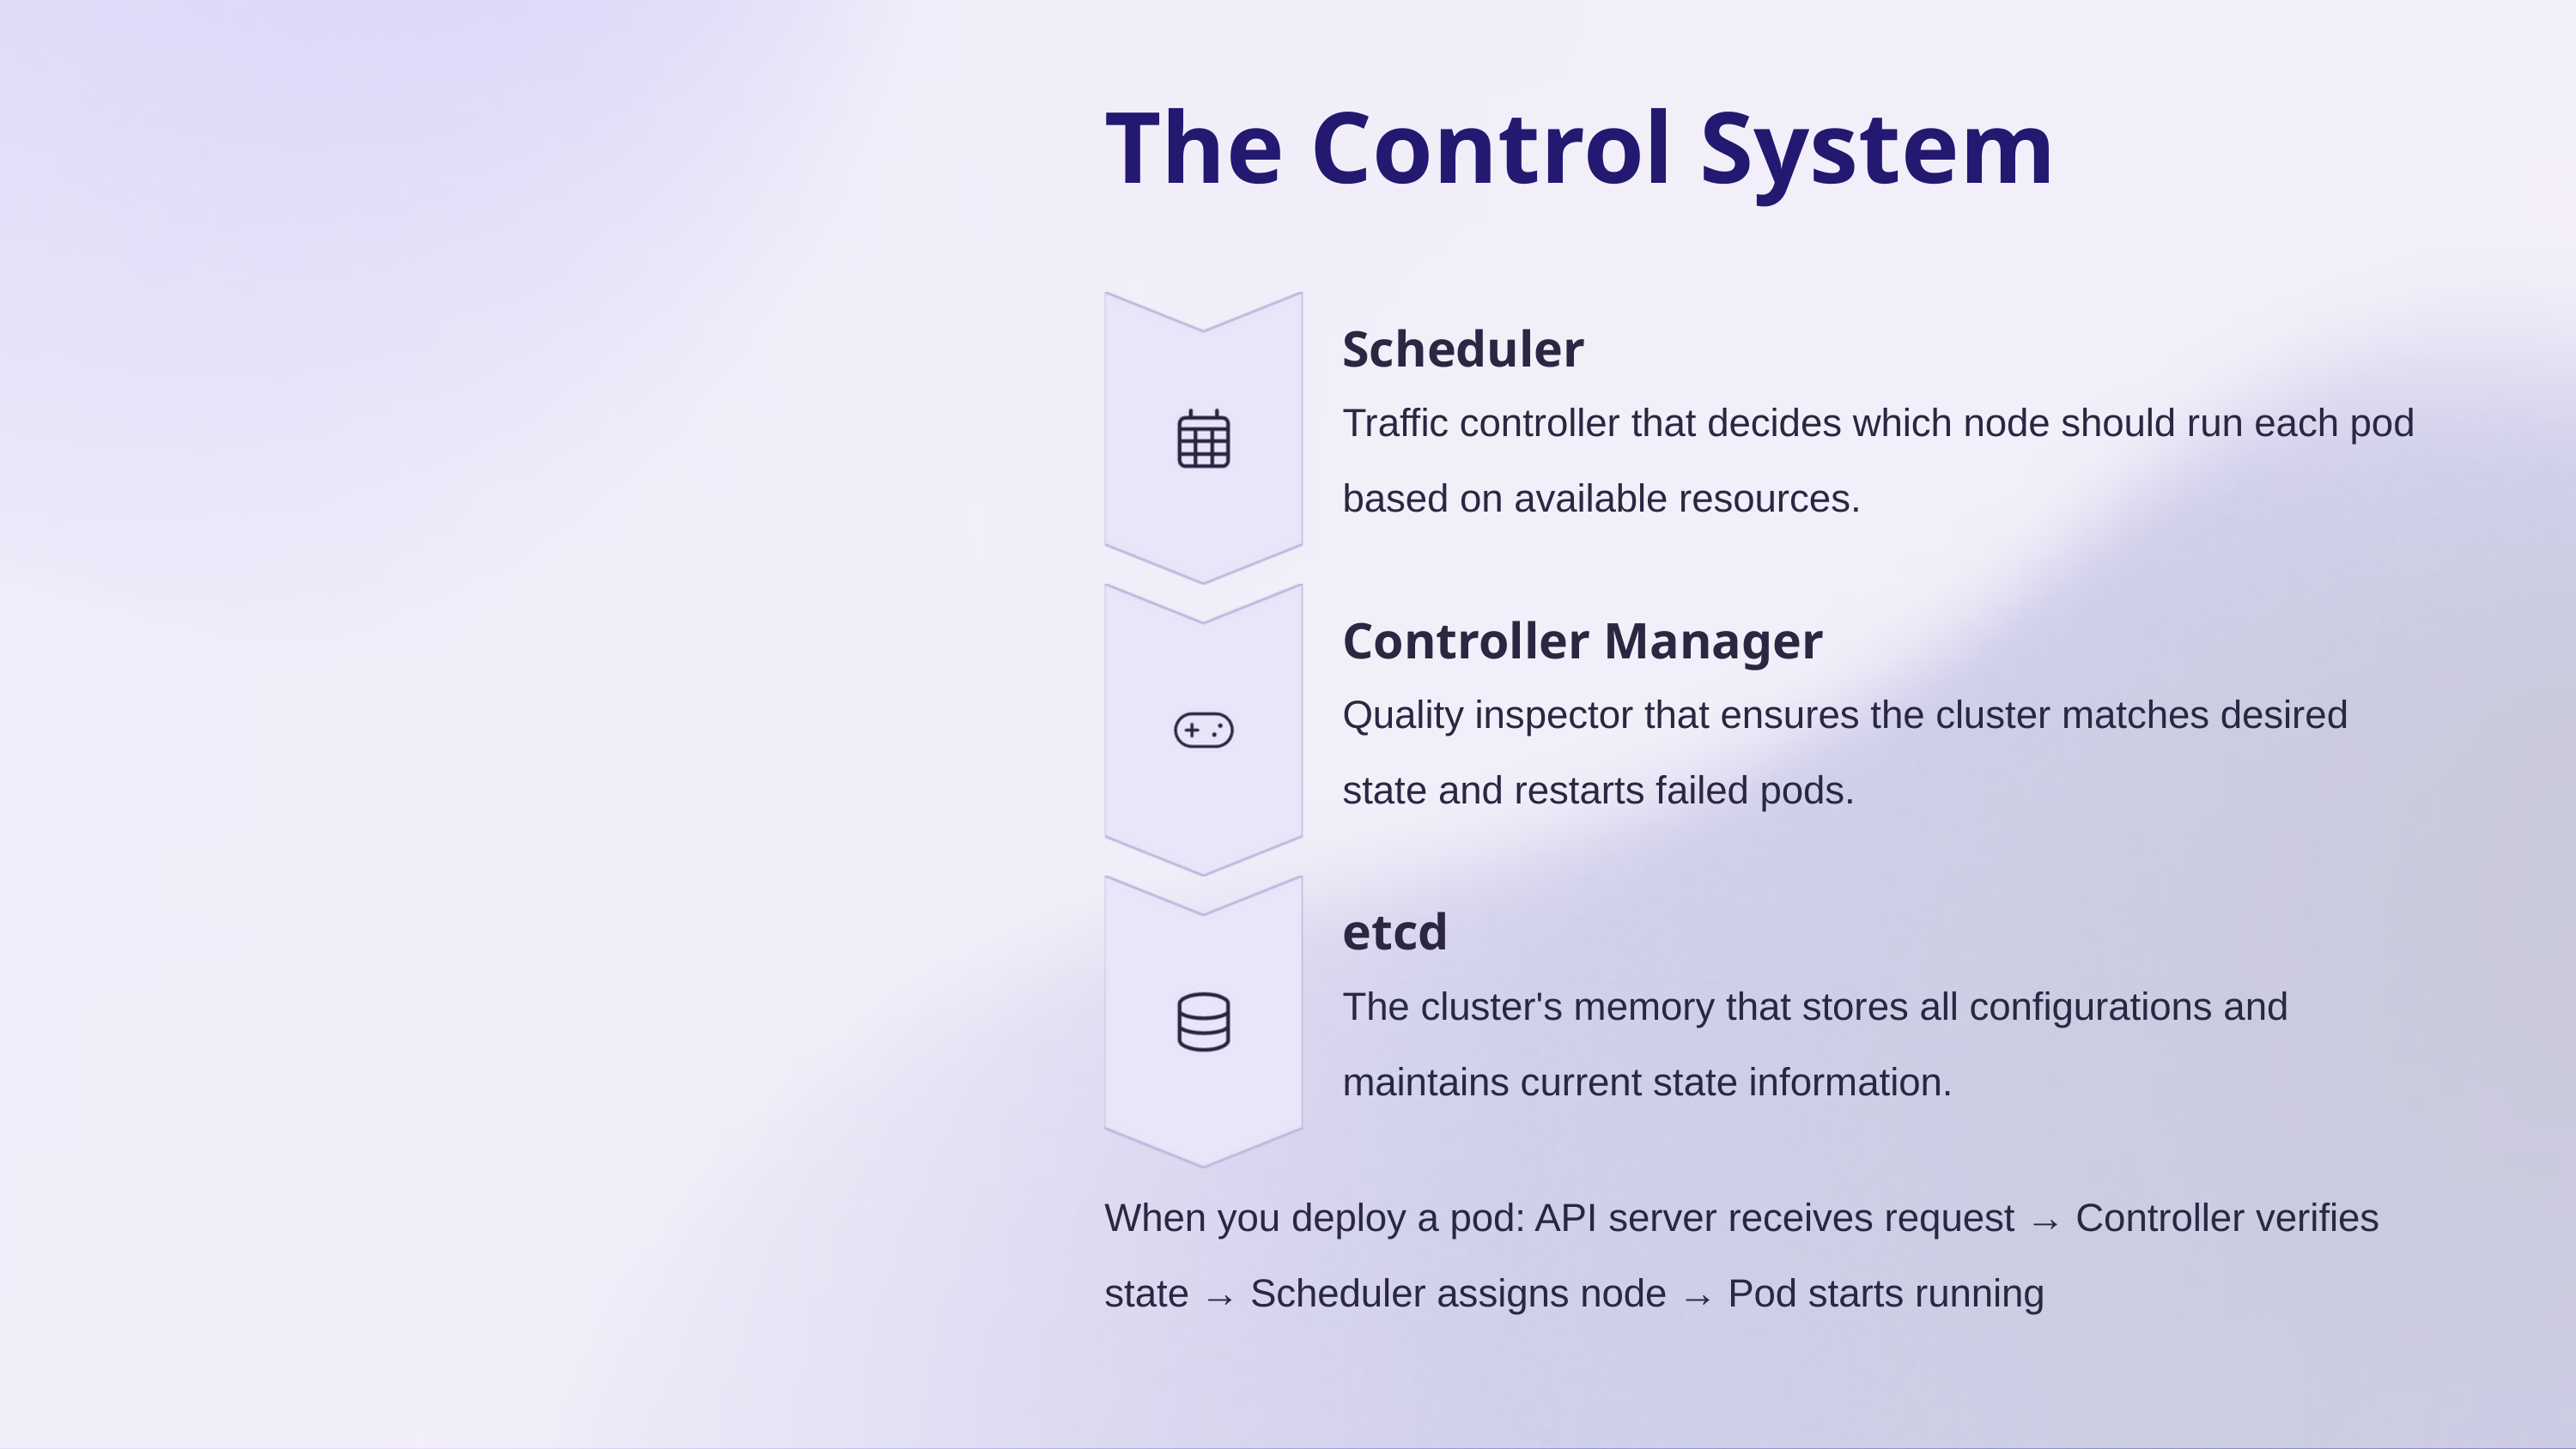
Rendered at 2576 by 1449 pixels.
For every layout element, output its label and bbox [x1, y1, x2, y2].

text_box [0, 0, 2576, 1449]
text_box [1104, 584, 1303, 876]
text_box [1104, 292, 1303, 584]
text_box [1104, 876, 1303, 1168]
